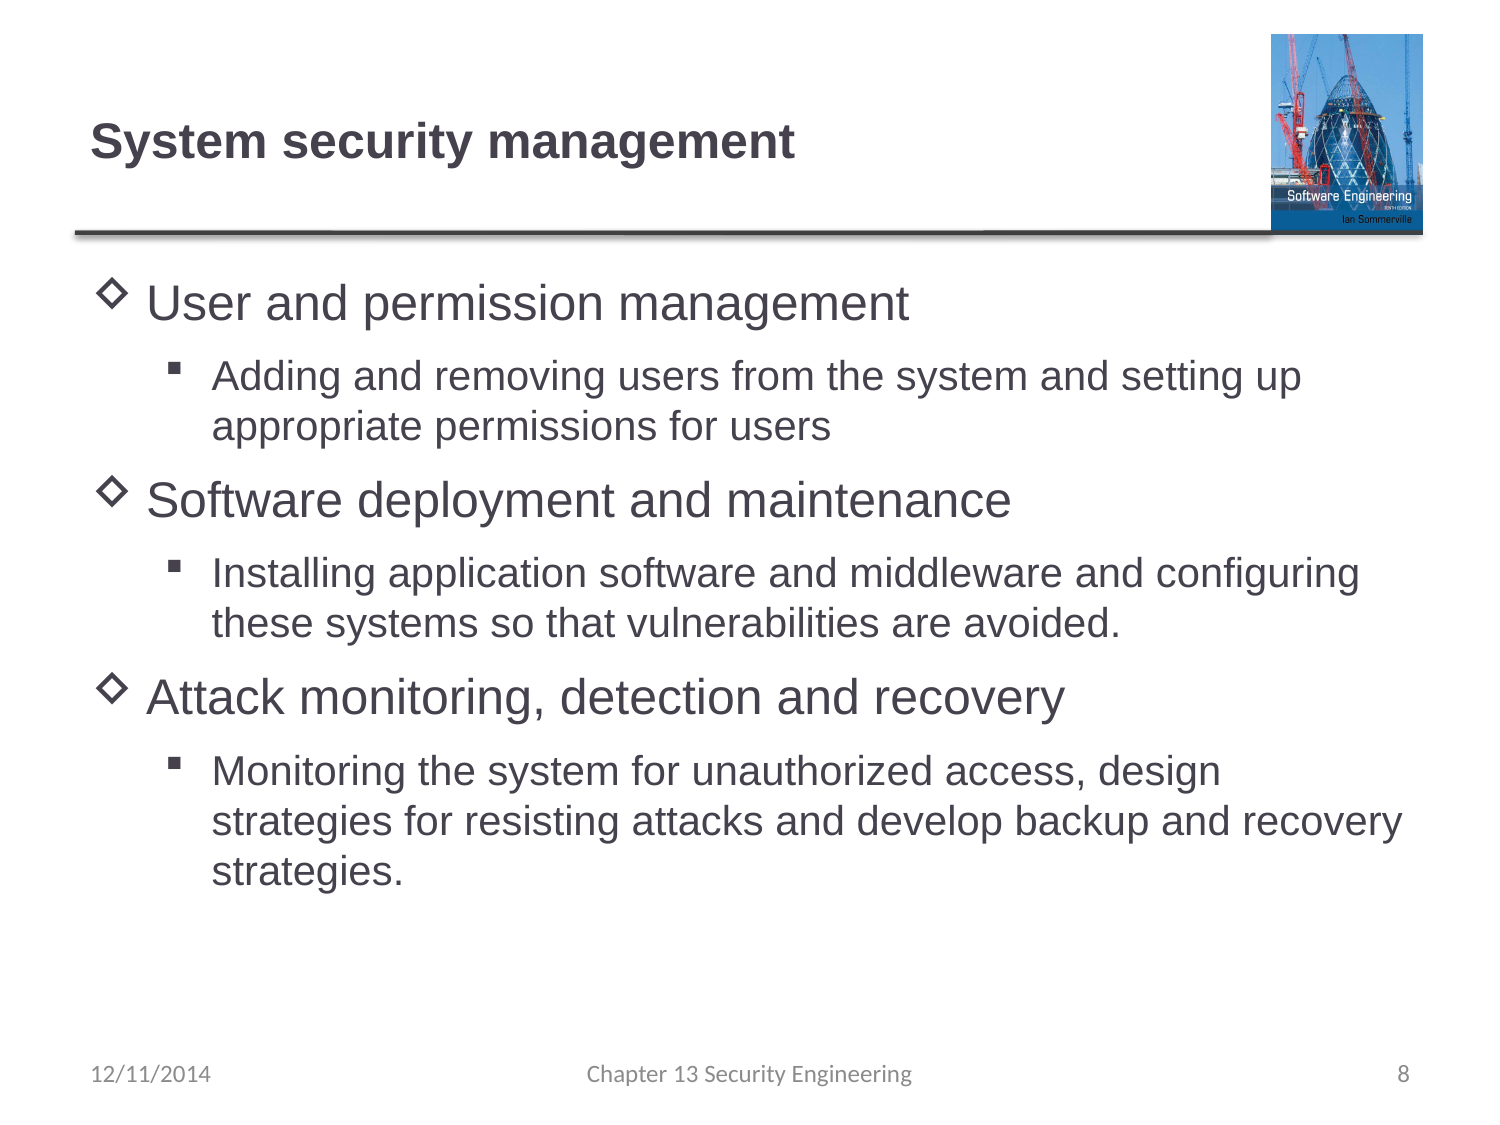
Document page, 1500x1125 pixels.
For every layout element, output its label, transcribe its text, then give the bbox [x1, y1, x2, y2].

title System security management [74, 44, 1272, 233]
slide_number 8 [1074, 1042, 1425, 1103]
list User and permission management Adding and removing users from the system and setting up appropriate permissions for users Software deployment and maintenance Installing application software and middleware and configuring these systems so that vulnerabilities are avoided. Attack monitoring, detection and recovery Monitoring the system for unauthorized access, design strategies for resisting attacks and develop backup and recovery strategies. [75, 262, 1425, 1005]
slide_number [75, 1042, 425, 1103]
footer Chapter 13 Security Engineering [512, 1042, 988, 1103]
picture [1271, 34, 1423, 230]
